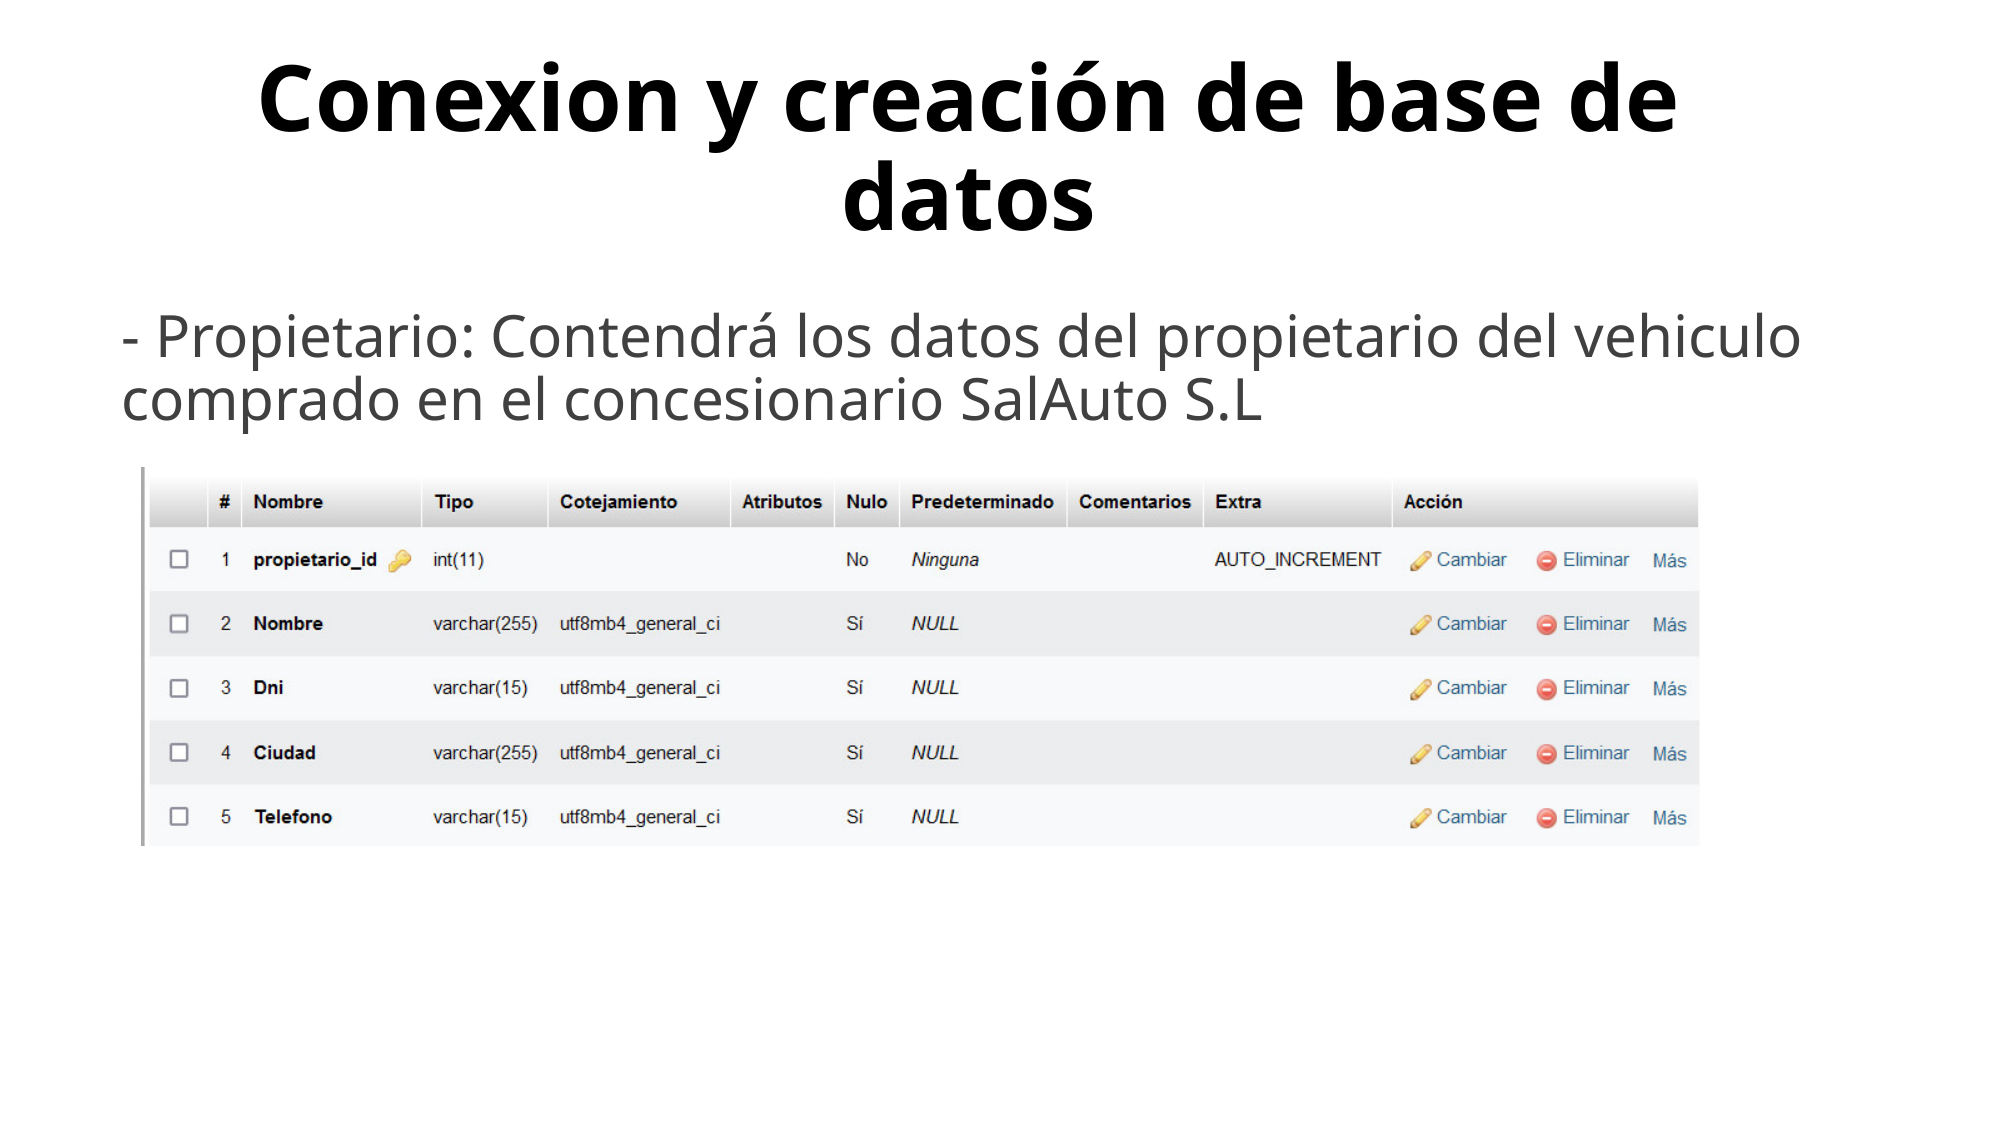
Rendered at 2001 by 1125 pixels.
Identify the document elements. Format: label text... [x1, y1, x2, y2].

title Conexion y creación de base de datos [106, 42, 1832, 260]
list - Propietario: Contendrá los datos del propietario del vehiculo comprado en el concesionario SalAuto S.L [106, 299, 1832, 1014]
picture [141, 467, 1702, 846]
